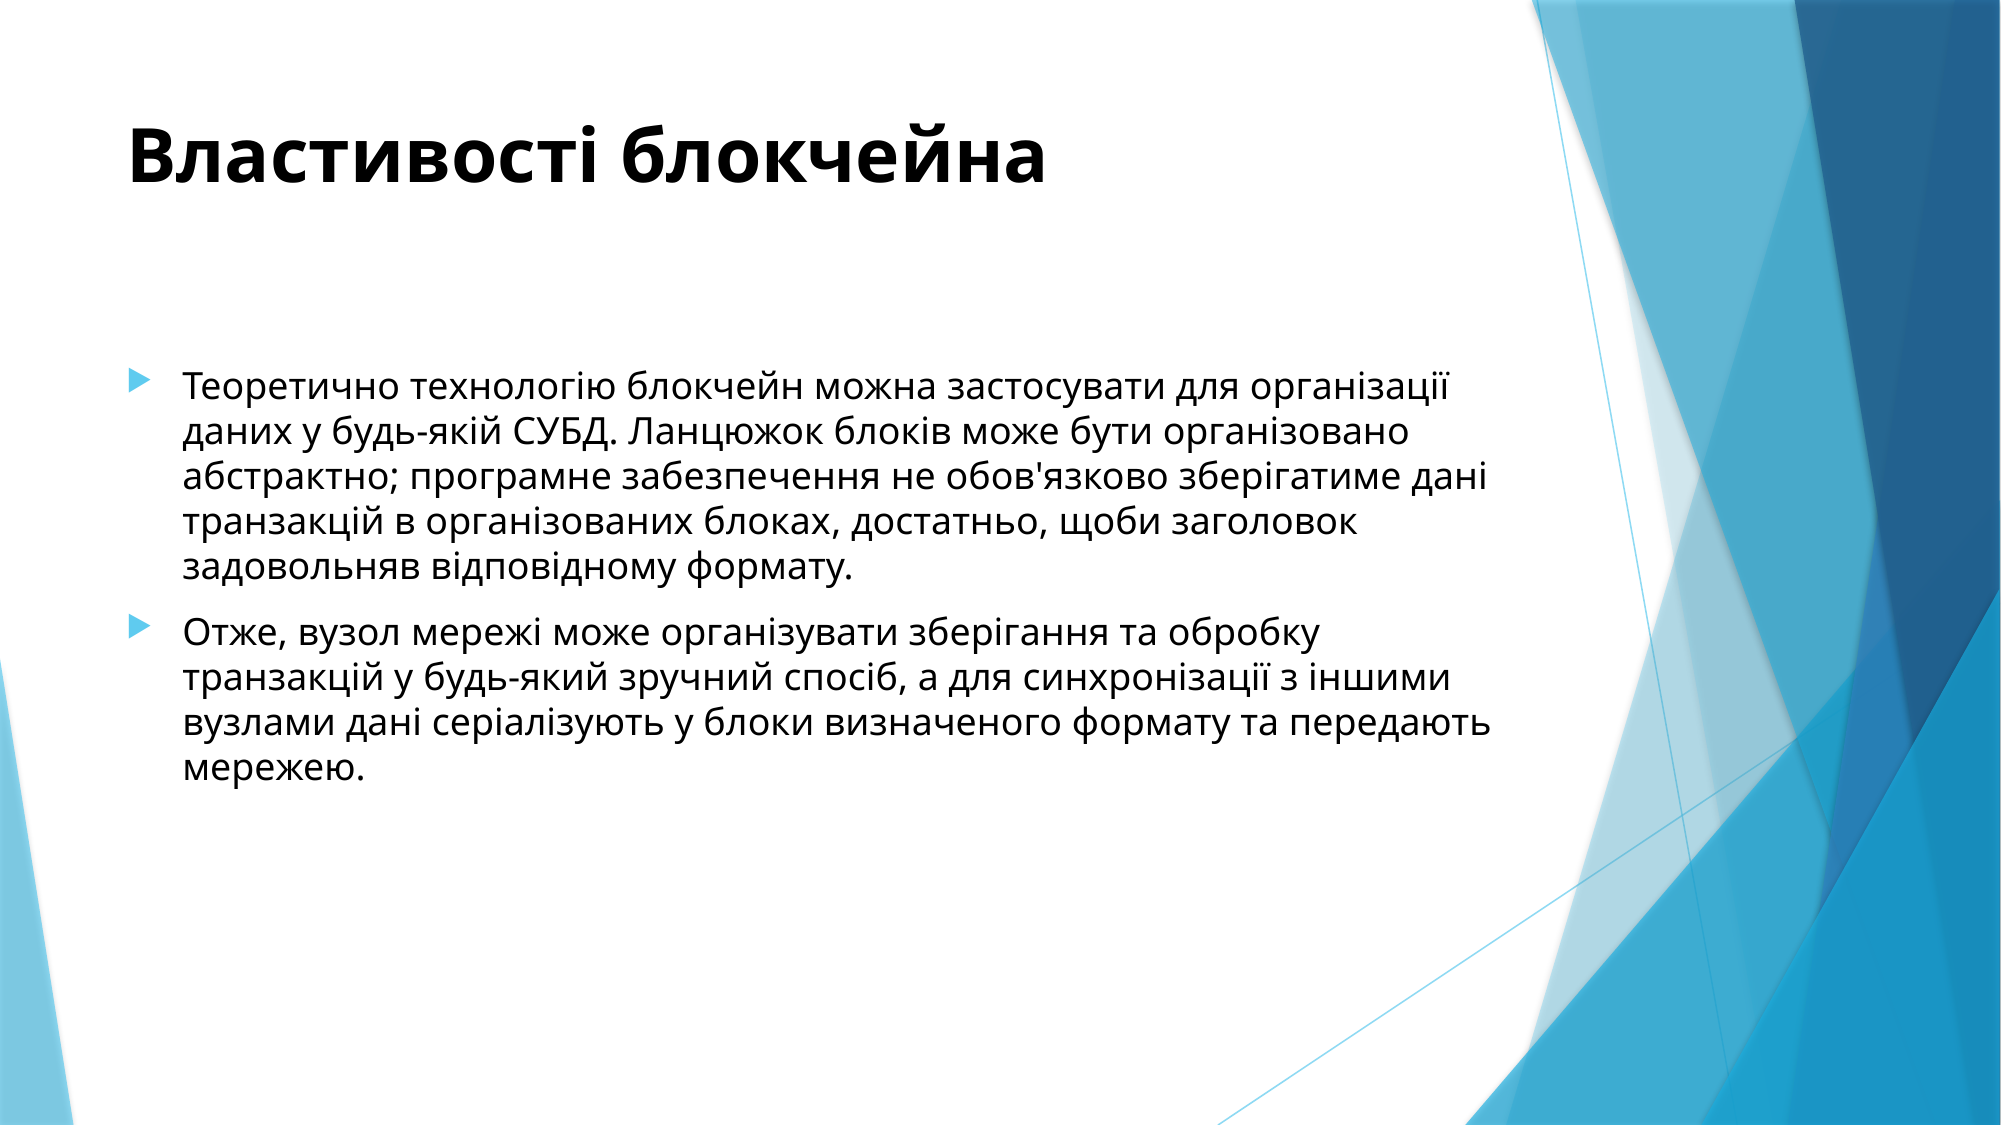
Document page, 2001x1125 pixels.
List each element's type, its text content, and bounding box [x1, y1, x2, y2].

title Властивості блокчейна [111, 99, 1522, 317]
list Теоретично технологію блокчейн можна застосувати для організації даних у будь-якій СУБД. Ланцюжок блоків може бути організовано абстрактно; програмне забезпечення не обов'язково зберігатиме дані транзакцій в організованих блоках, достатньо, щоби заголовок задовольняв відповідному формату. Отже, вузол мережі може організувати зберігання та обробку транзакцій у будь-який зручний спосіб, а для синхронізації з іншими вузлами дані серіалізують у блоки визначеного формату та передають мережею. [111, 354, 1522, 992]
